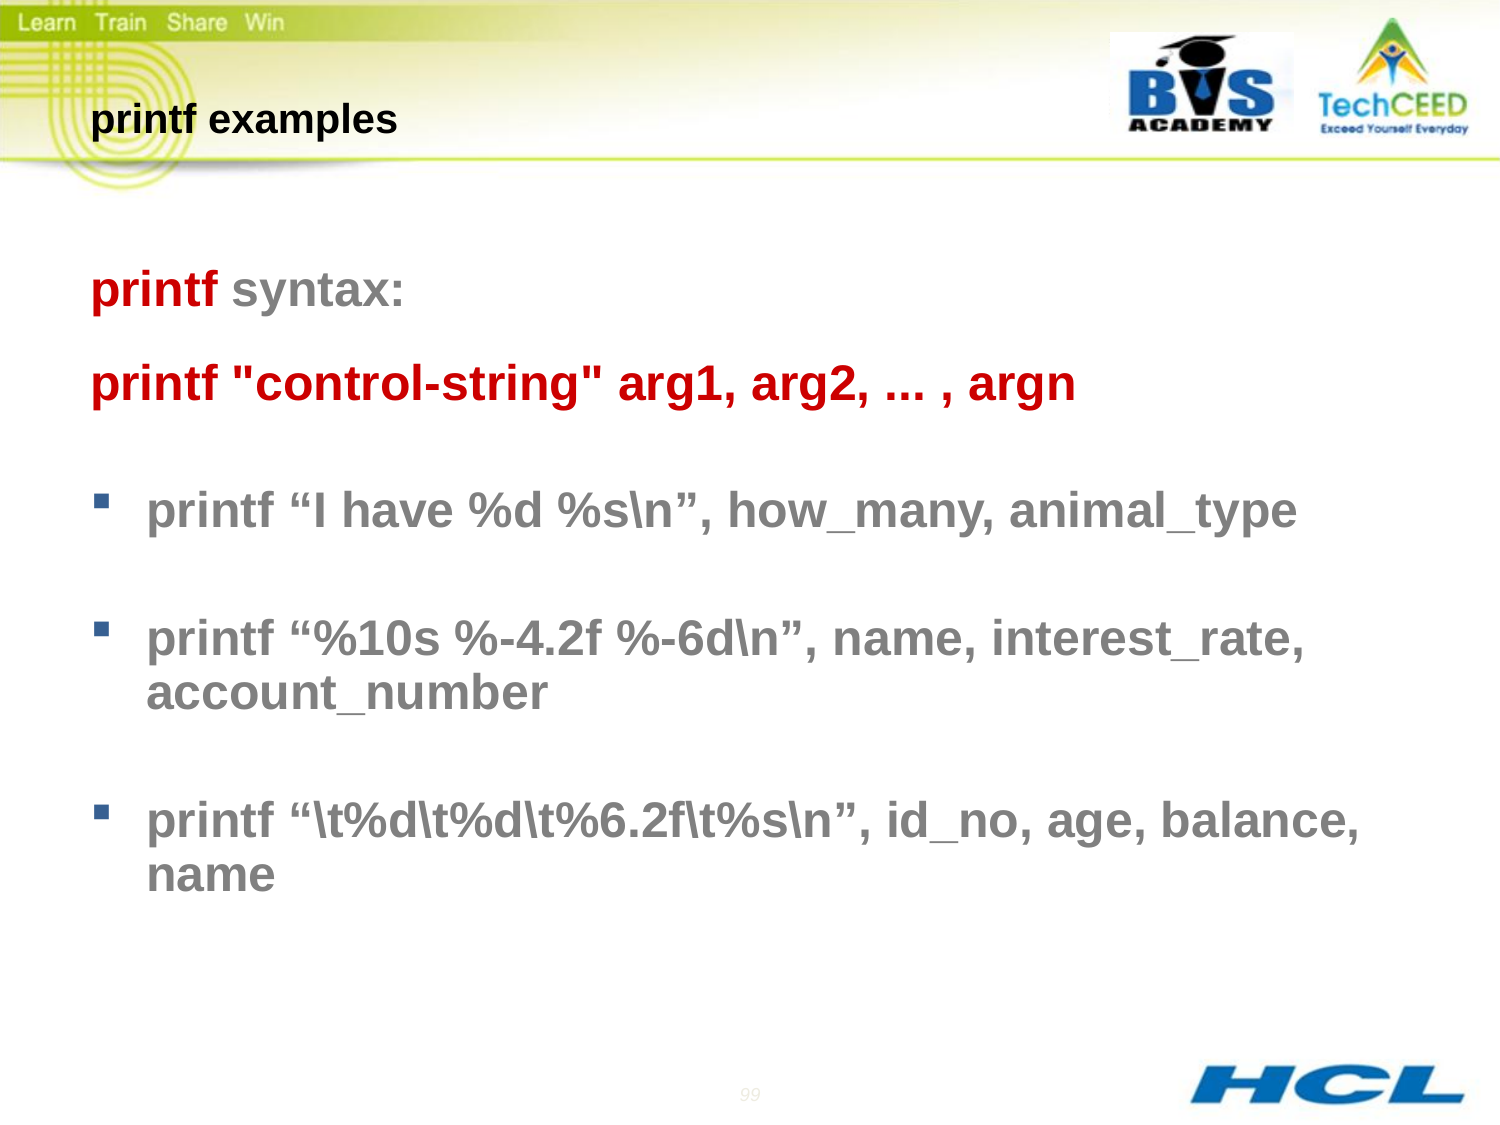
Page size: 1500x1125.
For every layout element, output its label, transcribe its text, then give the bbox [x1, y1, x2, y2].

slide_number 99 [574, 1074, 926, 1115]
title printf examples [75, 24, 1150, 150]
picture [0, 0, 1500, 1125]
list printf syntax: printf "control-string" arg1, arg2, ... , argn printf “I have %d %s\n”, how_many, animal_type printf “%10s %-4.2f %-6d\n”, name, interest_rate, account_number printf “\t%d\t%d\t%6.2f\t%s\n”, id_no, age, balance, name [75, 224, 1425, 968]
